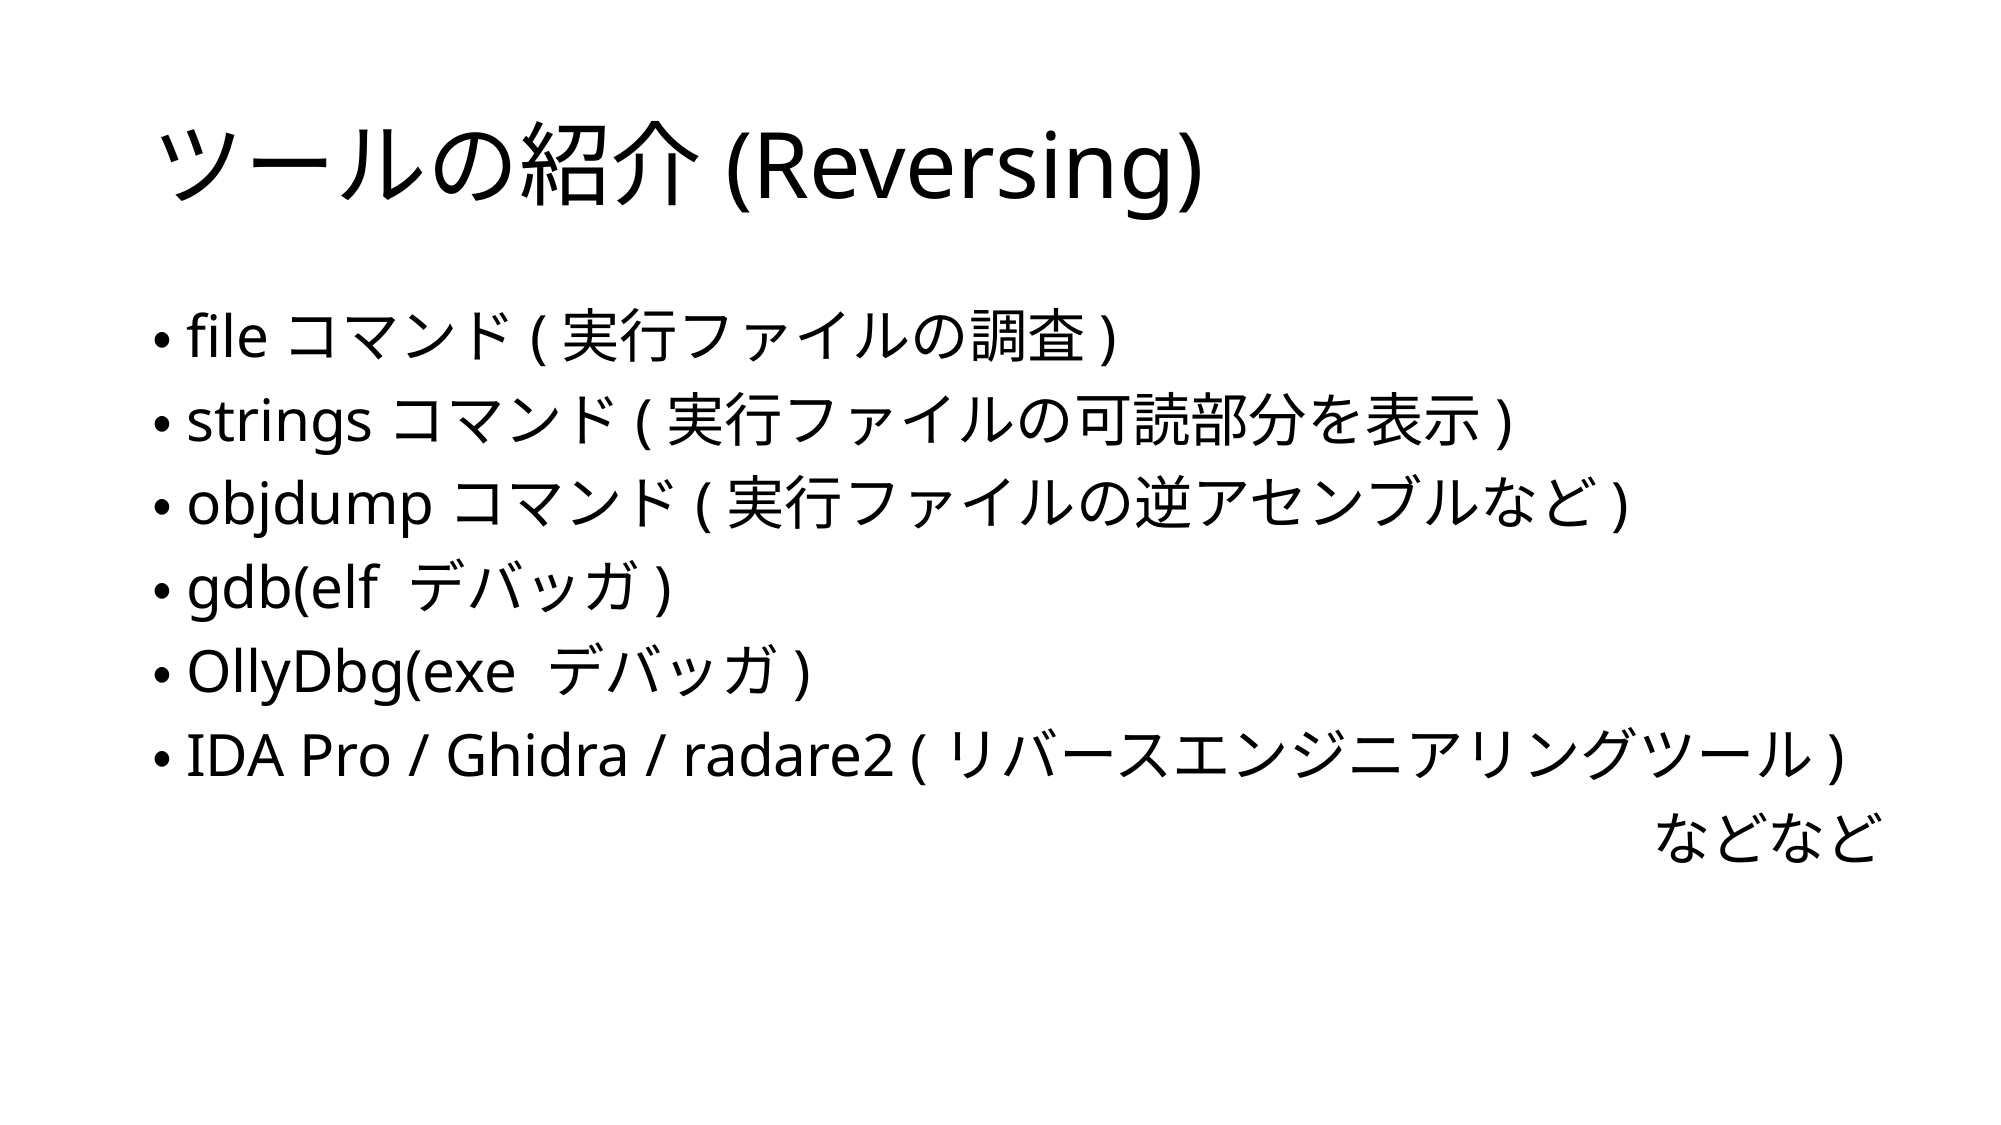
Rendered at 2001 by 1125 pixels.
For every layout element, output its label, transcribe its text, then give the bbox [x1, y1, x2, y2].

title ツールの紹介(Reversing) [137, 59, 1863, 278]
list ・fileコマンド(実行ファイルの調査) ・stringsコマンド(実行ファイルの可読部分を表示) ・objdumpコマンド(実行ファイルの逆アセンブルなど) ・gdb(elf デバッガ) ・OllyDbg(exe デバッガ) ・IDA Pro / Ghidra / radare2 (リバースエンジニアリングツール) などなど [137, 299, 1952, 1014]
